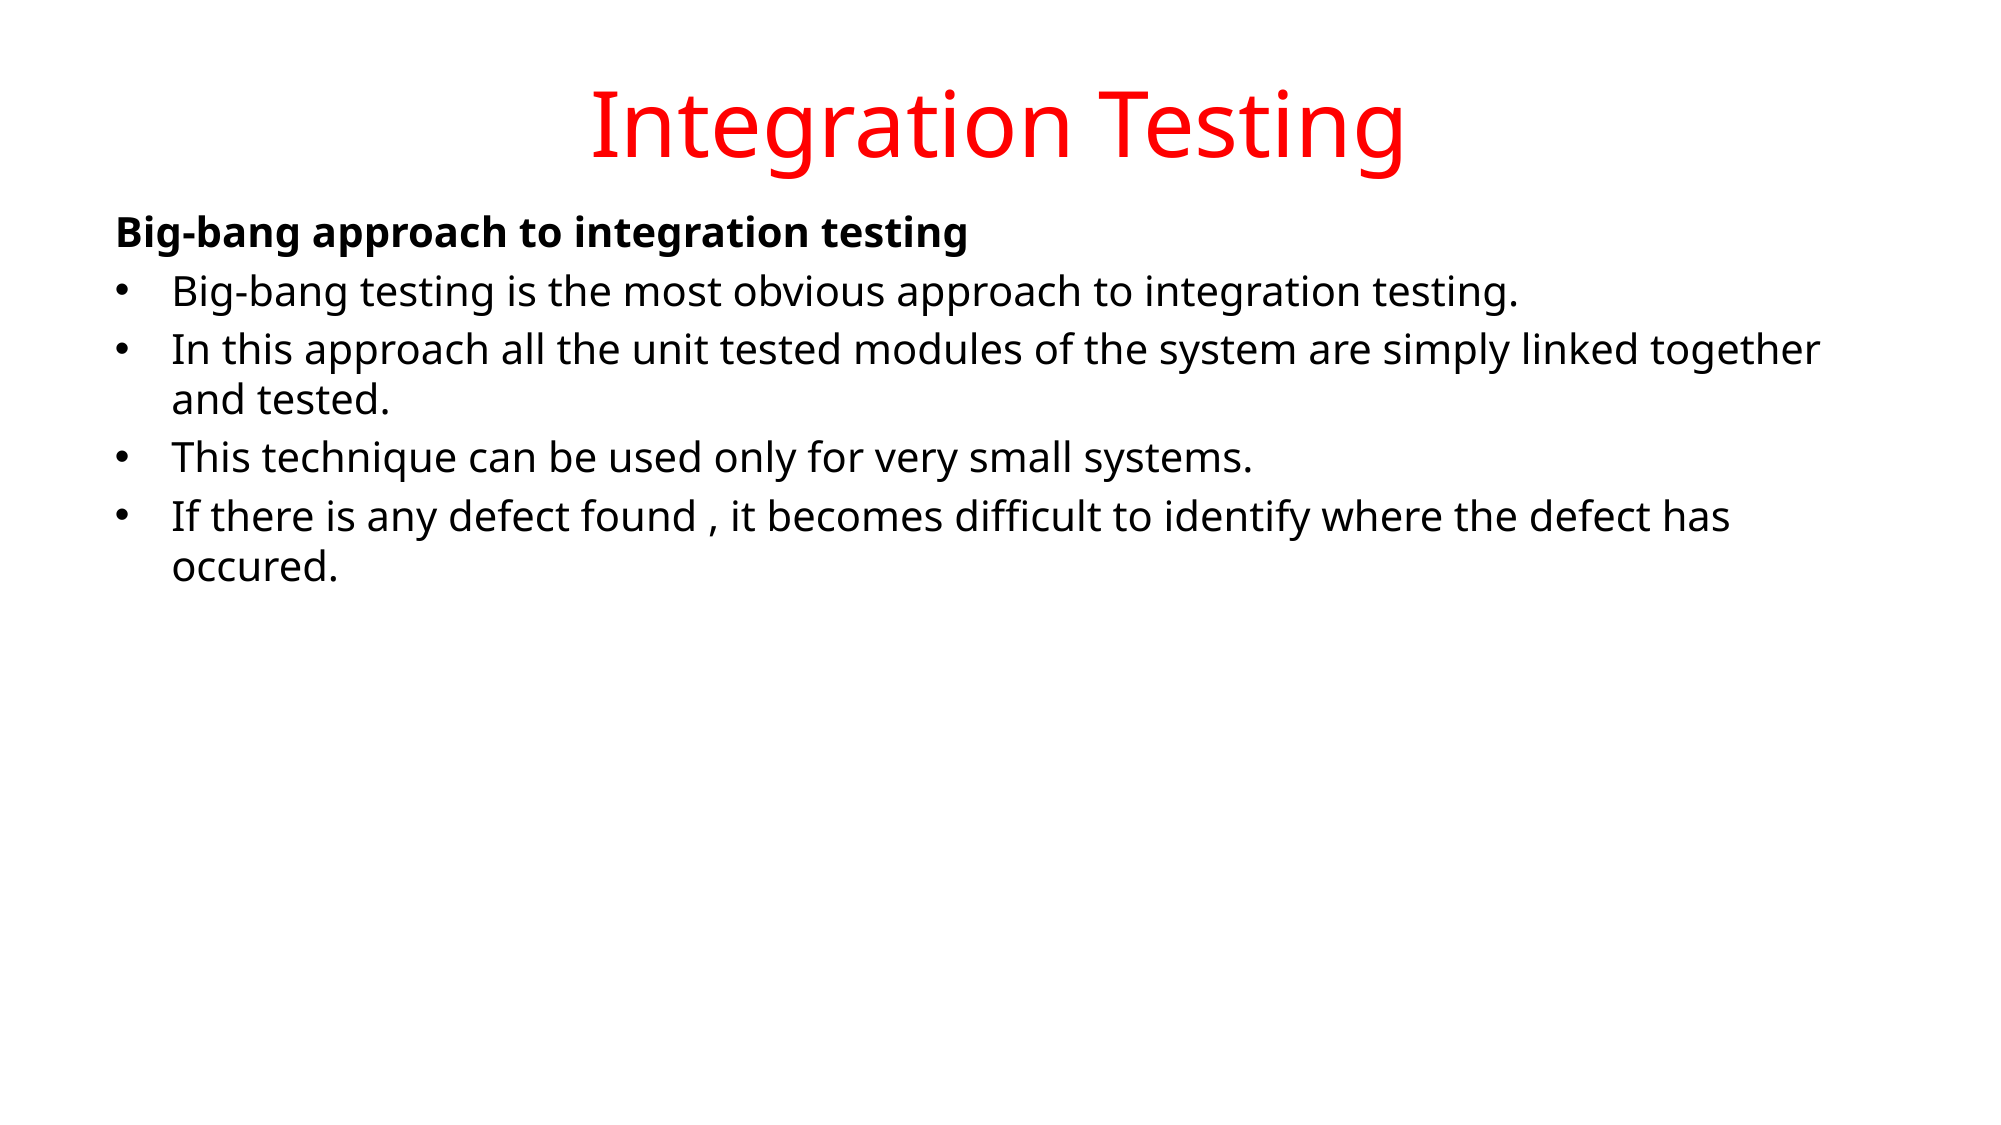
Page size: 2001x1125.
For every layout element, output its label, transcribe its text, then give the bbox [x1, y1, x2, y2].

list Big-bang approach to integration testing Big-bang testing is the most obvious approach to integration testing. In this approach all the unit tested modules of the system are simply linked together and tested. This technique can be used only for very small systems. If there is any defect found , it becomes difficult to identify where the defect has occured. [99, 198, 1900, 1097]
title Integration Testing [146, 27, 1853, 198]
